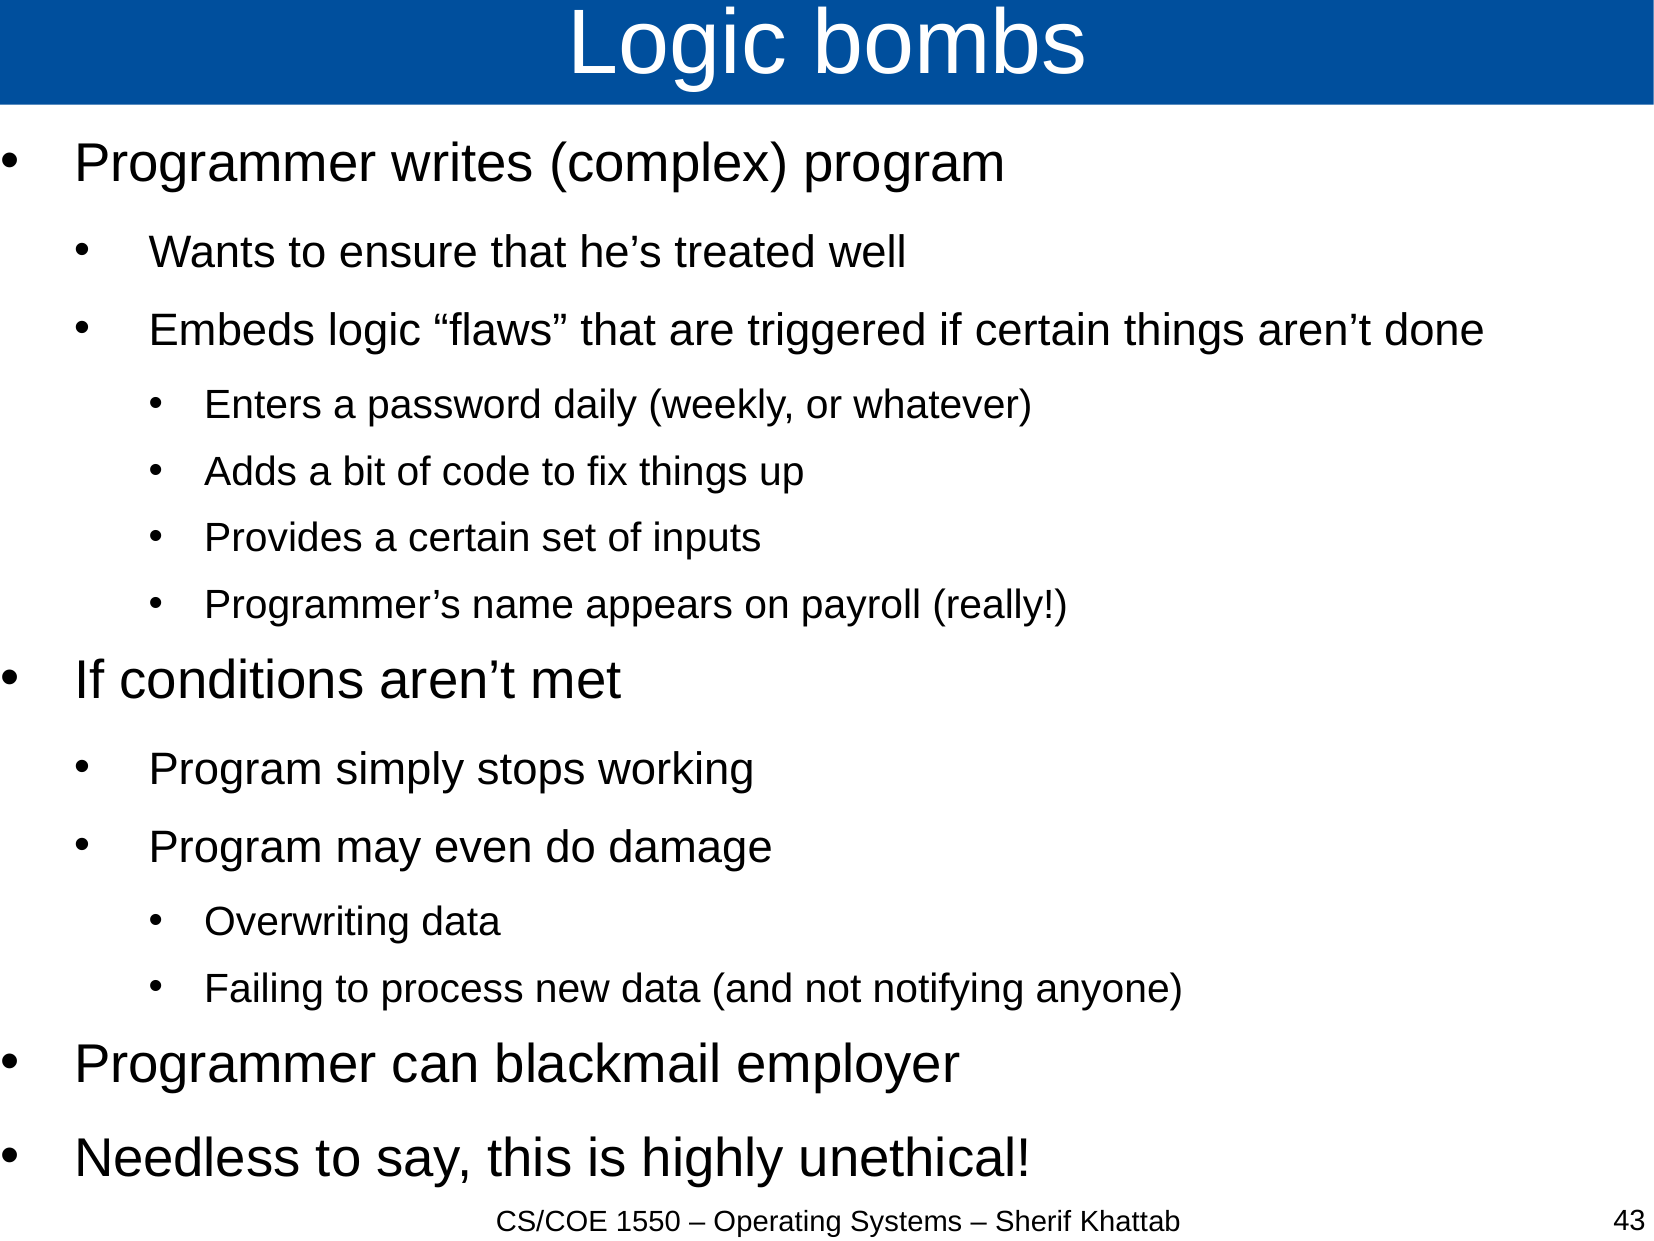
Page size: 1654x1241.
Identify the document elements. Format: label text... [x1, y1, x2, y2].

slide_number 43 [1265, 1200, 1647, 1241]
footer CS/COE 1550 – Operating Systems – Sherif Khattab [460, 1201, 1217, 1241]
text_box [105, 535, 1511, 743]
title Logic bombs [0, 0, 1654, 105]
list Programmer writes (complex) program Wants to ensure that he’s treated well Embeds logic “flaws” that are triggered if certain things aren’t done Enters a password daily (weekly, or whatever) Adds a bit of code to fix things up Provides a certain set of inputs Programmer’s name appears on payroll (really!) If conditions aren’t met Program simply stops working Program may even do damage Overwriting data Failing to process new data (and not notifying anyone) Programmer can blackmail employer Needless to say, this is highly unethical! [0, 127, 1654, 1195]
